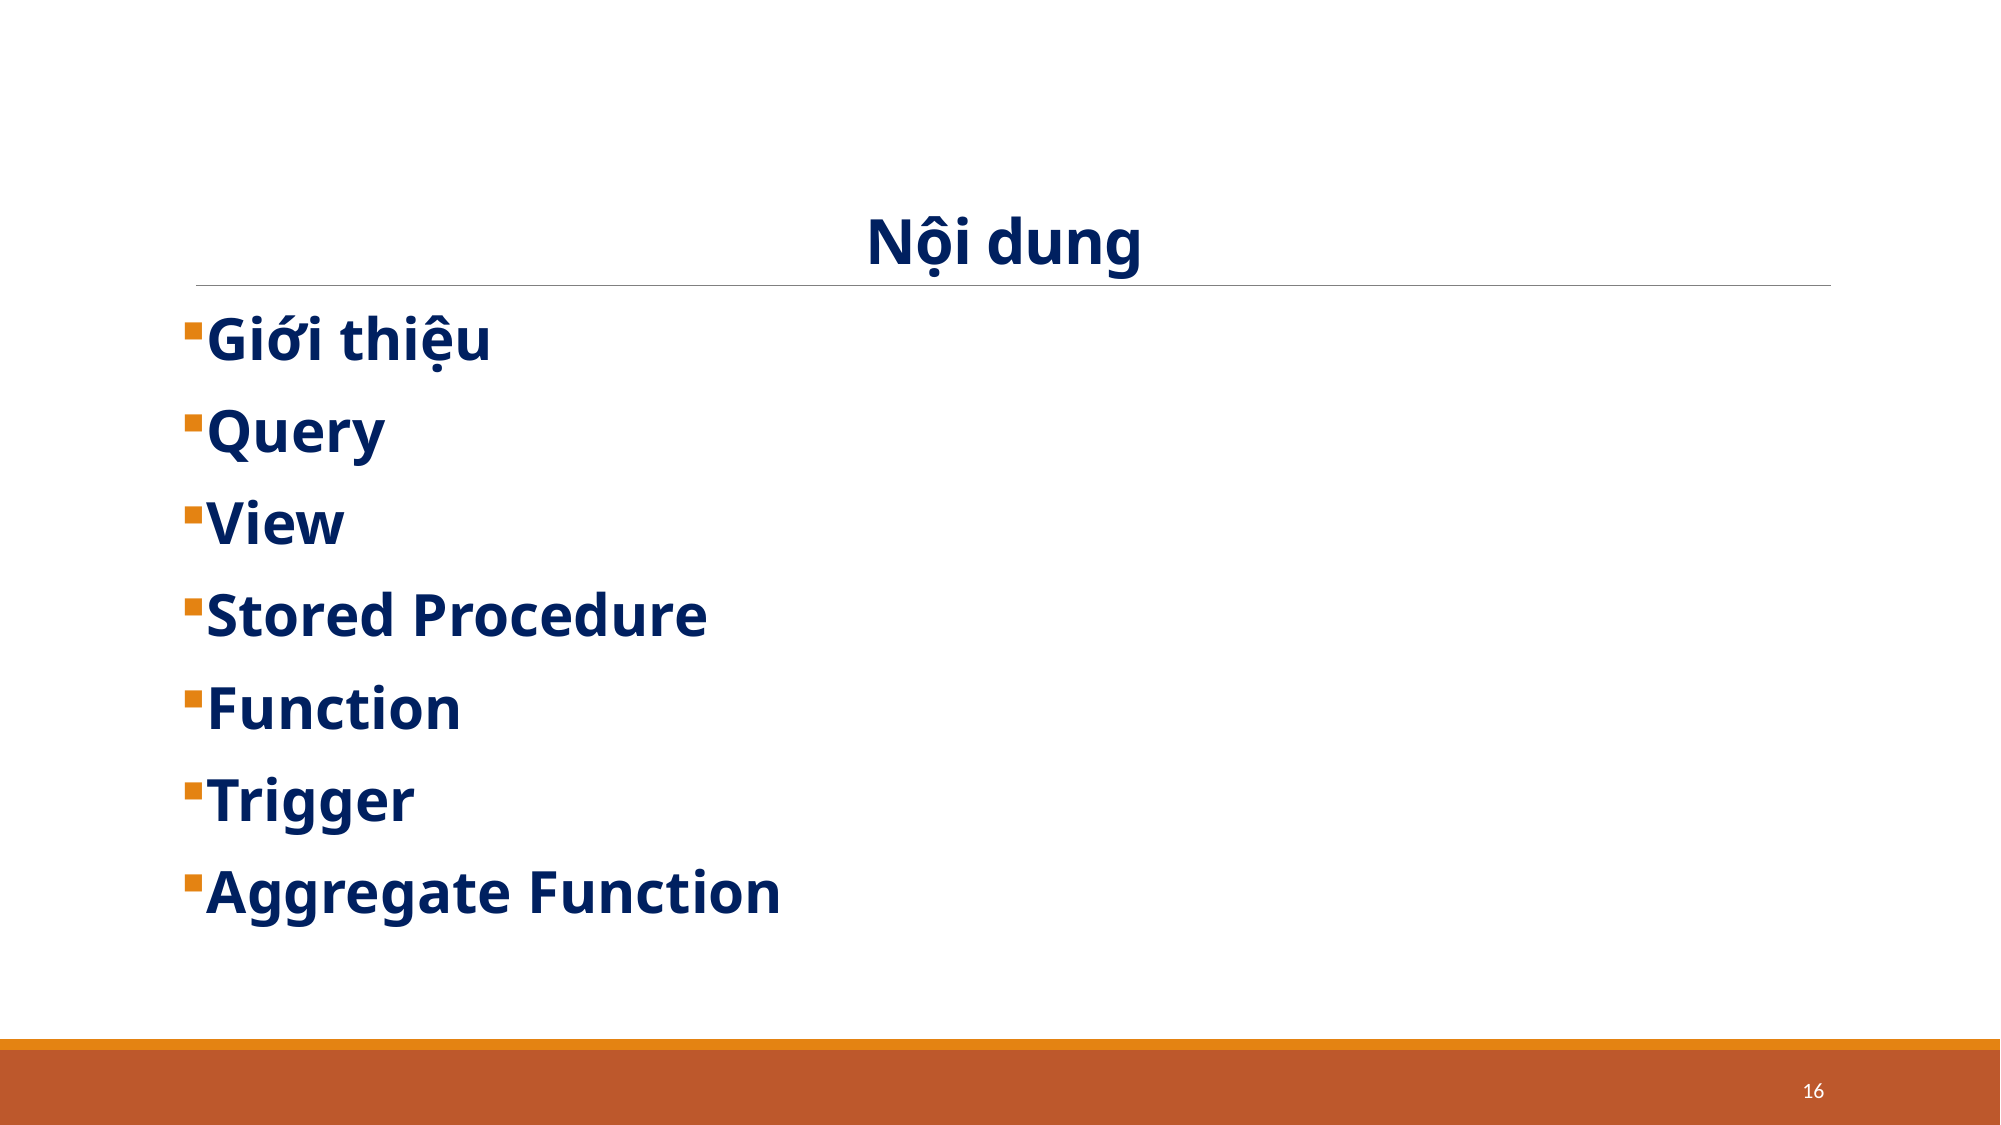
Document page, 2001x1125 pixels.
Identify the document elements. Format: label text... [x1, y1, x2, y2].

slide_number 16 [1624, 1059, 1840, 1120]
list Giới thiệu Query View Stored Procedure Function Trigger Aggregate Function [180, 302, 1830, 963]
title Nội dung [180, 47, 1830, 285]
